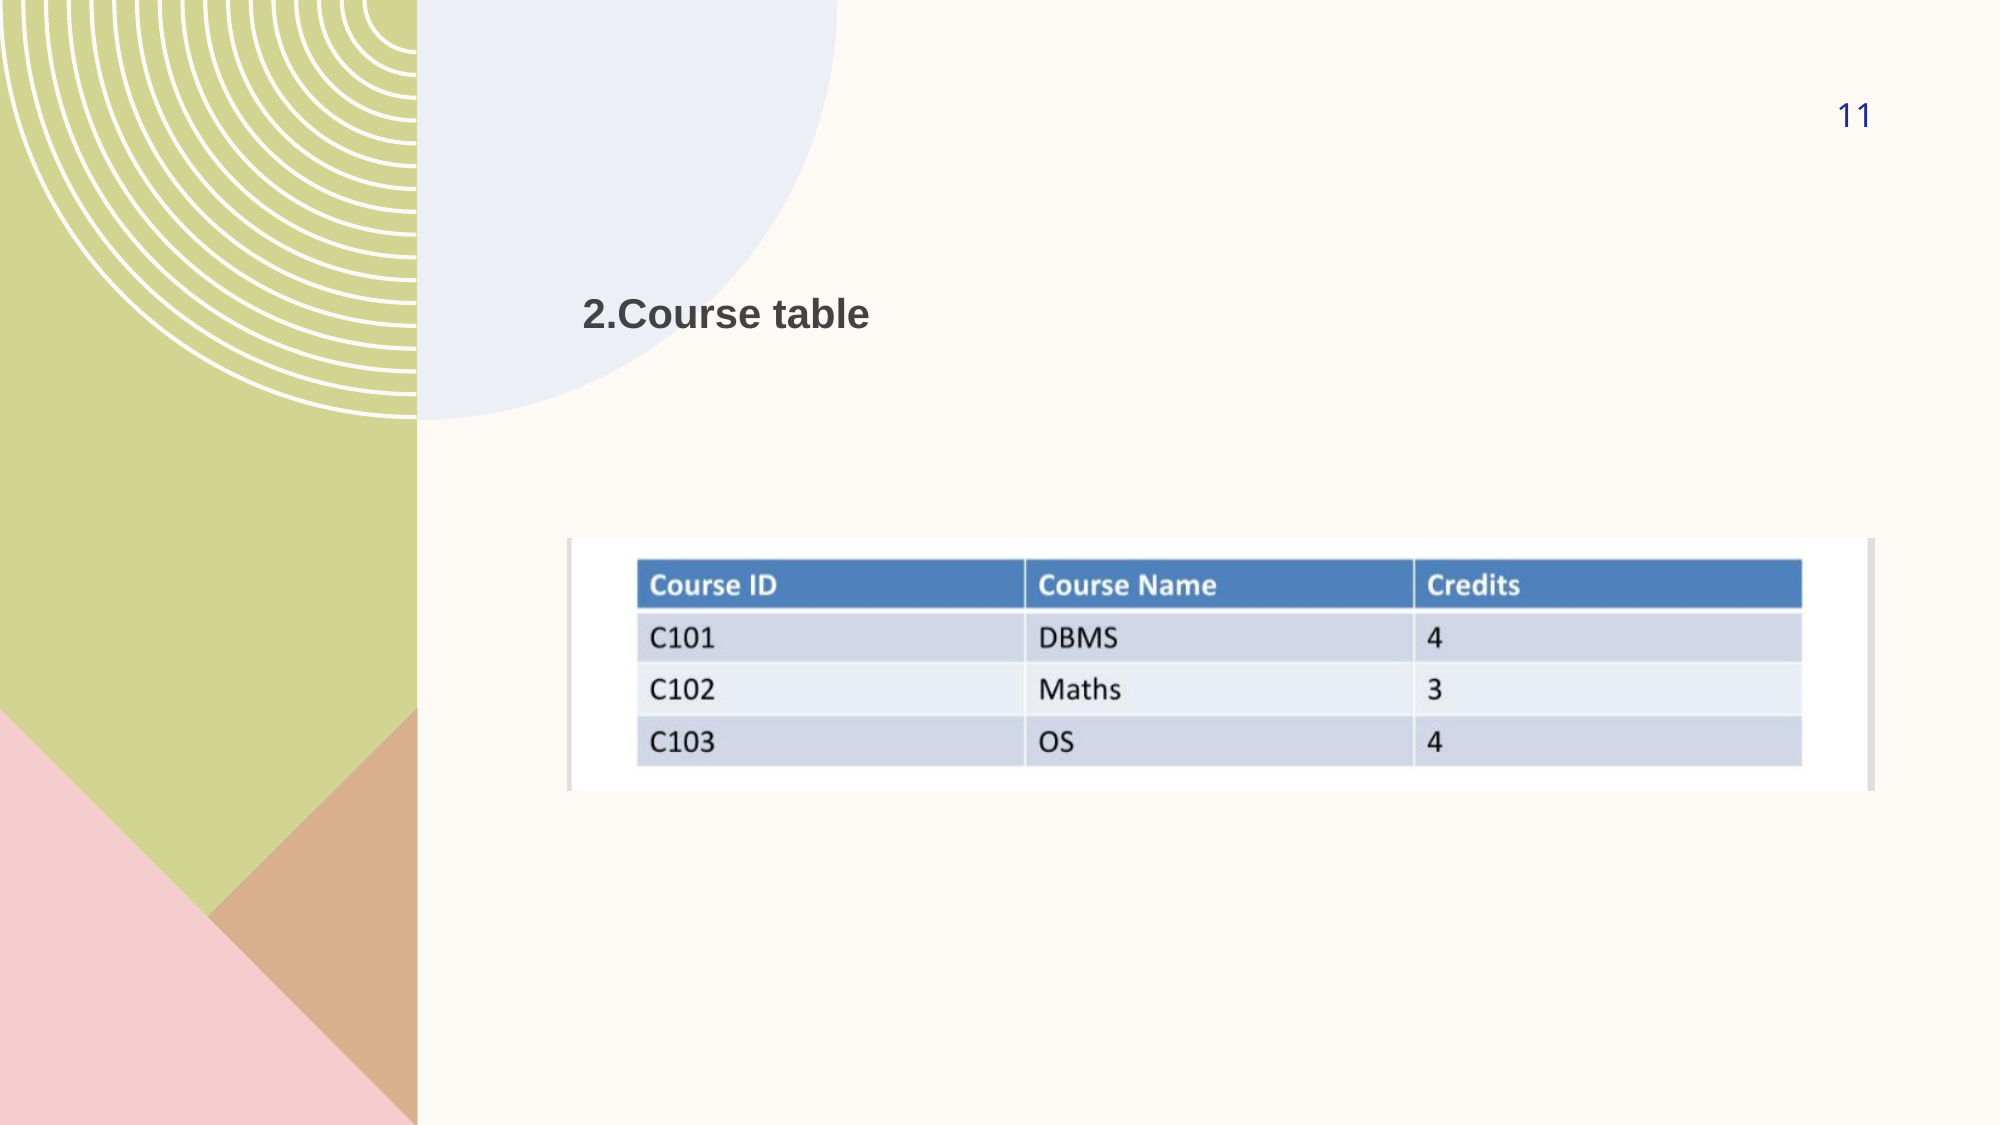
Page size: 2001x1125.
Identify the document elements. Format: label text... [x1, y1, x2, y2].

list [567, 538, 1875, 791]
slide_number 11 [1699, 75, 1875, 153]
title 2.Course table [567, 173, 1875, 337]
